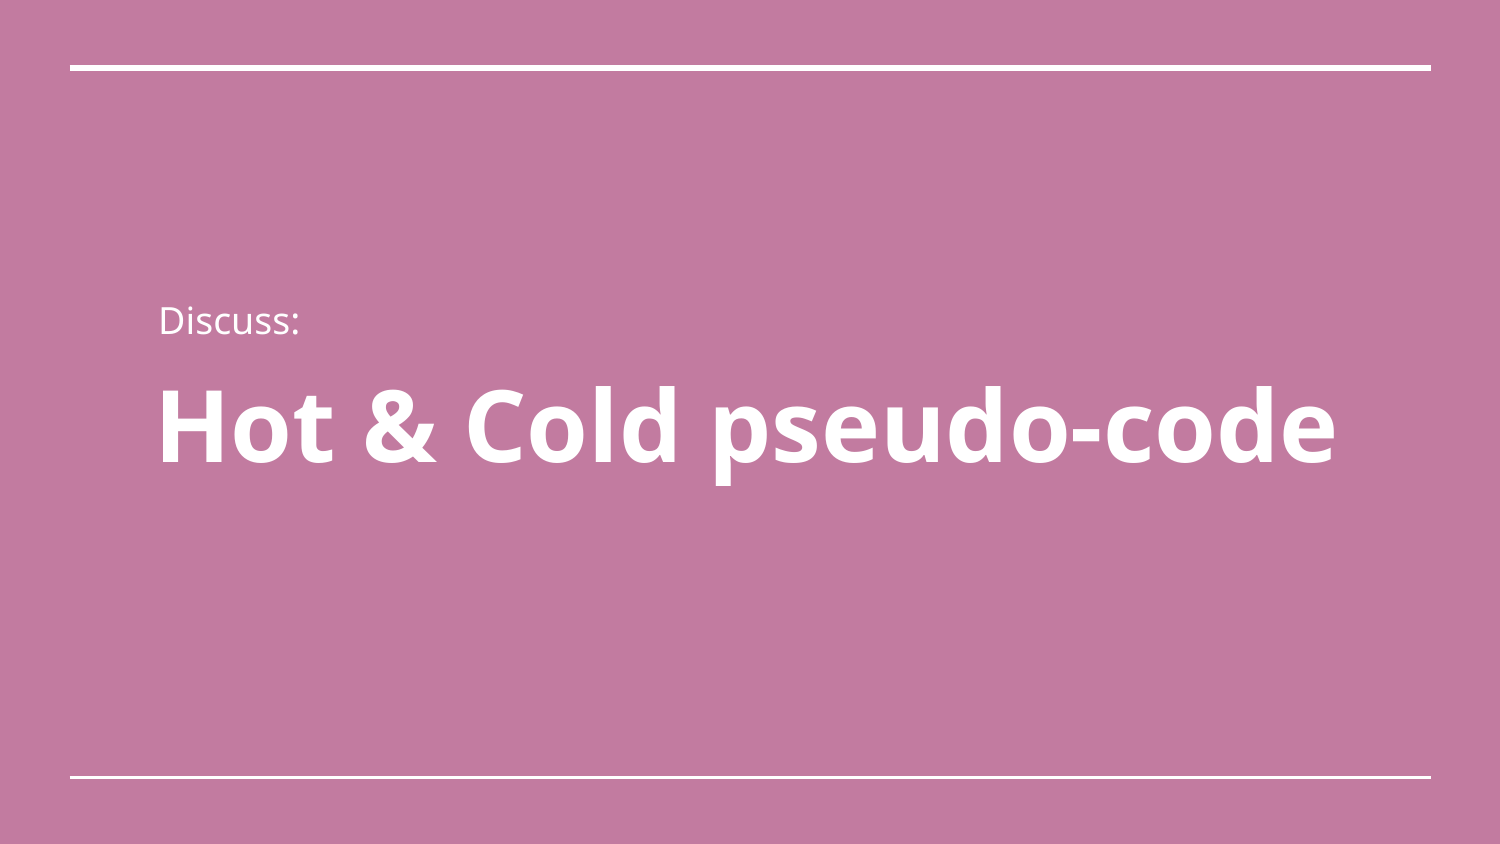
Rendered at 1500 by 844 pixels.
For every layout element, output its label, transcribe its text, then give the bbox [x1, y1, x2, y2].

text_box Discuss: [143, 282, 342, 347]
title Hot & Cold pseudo-code [66, 296, 1428, 550]
